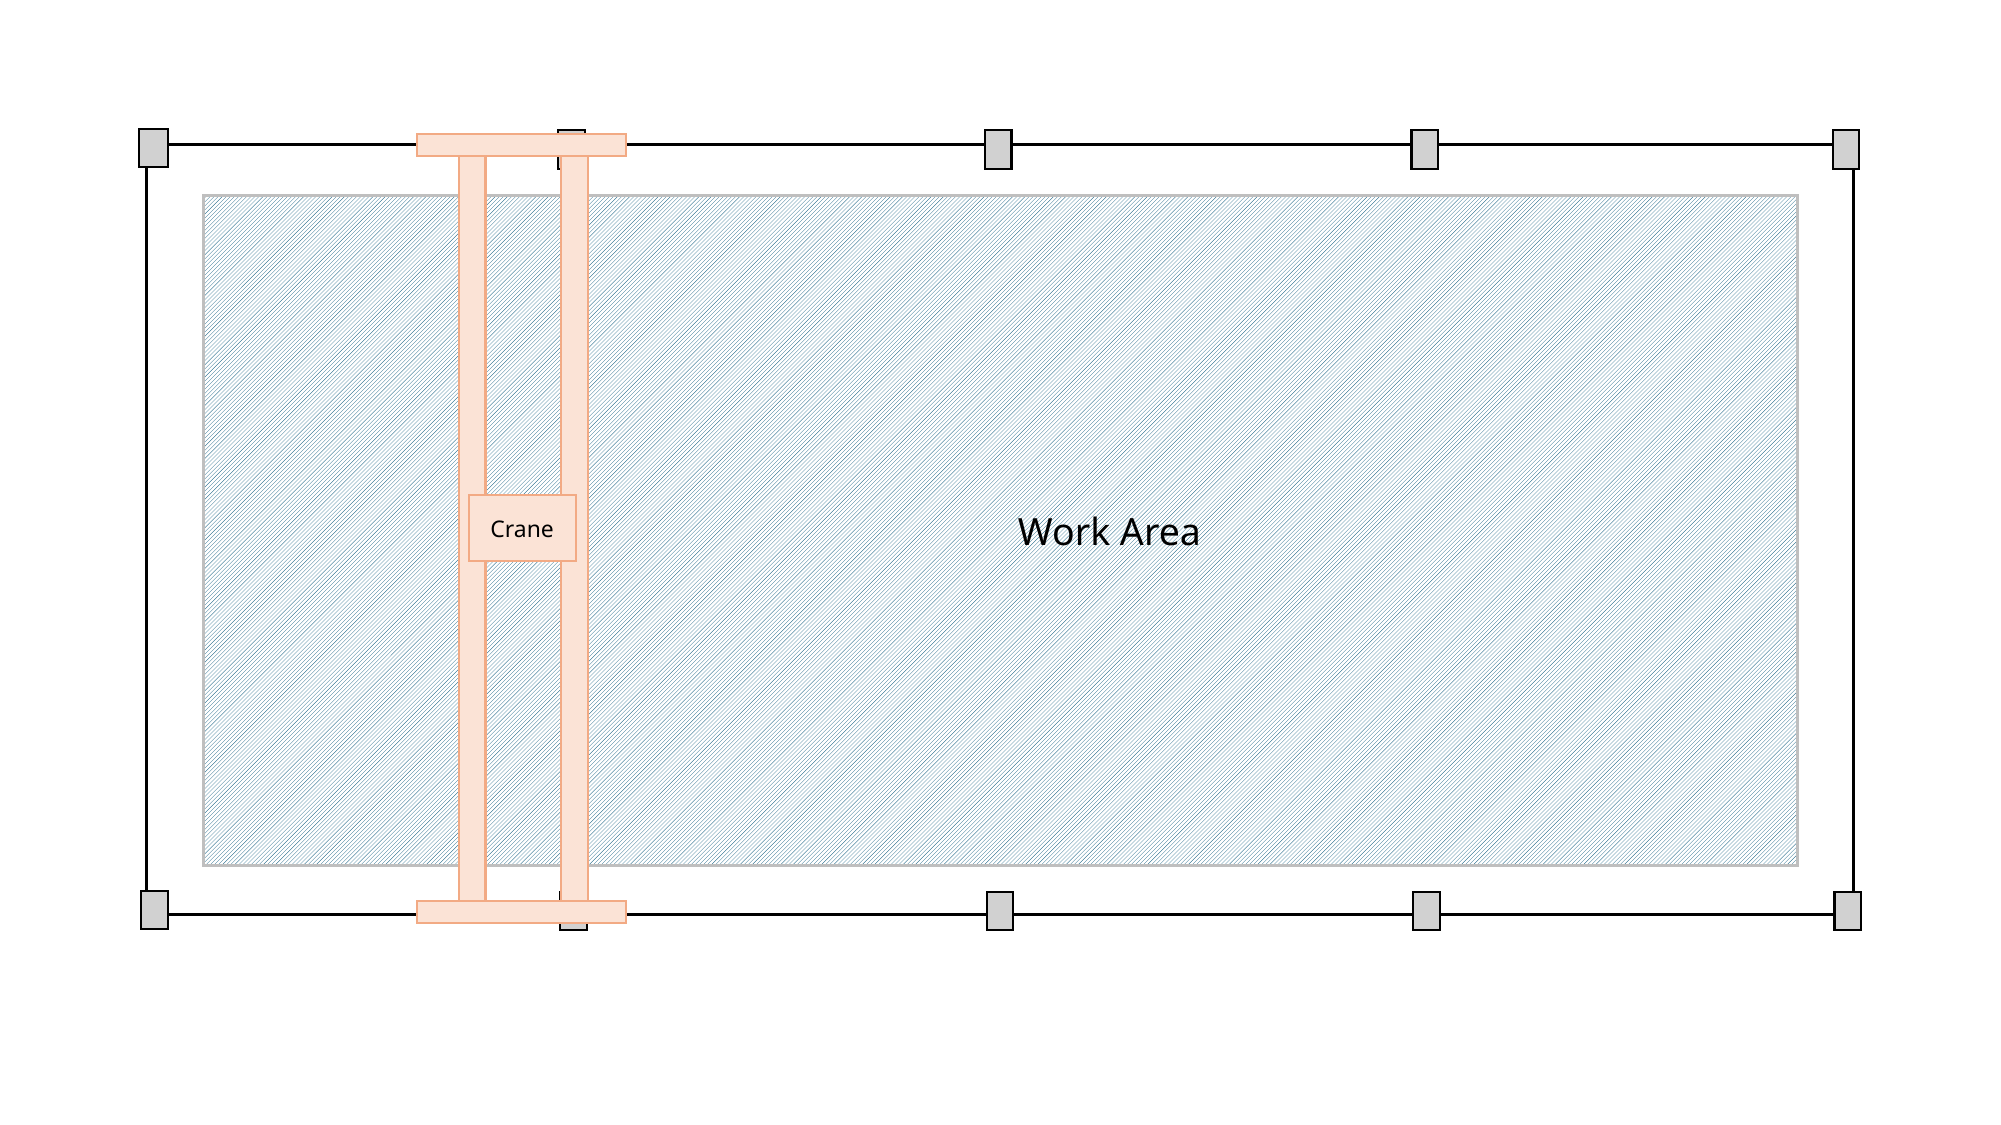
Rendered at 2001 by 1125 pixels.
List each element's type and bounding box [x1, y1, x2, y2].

text_box [138, 128, 1862, 931]
text_box [416, 133, 627, 924]
